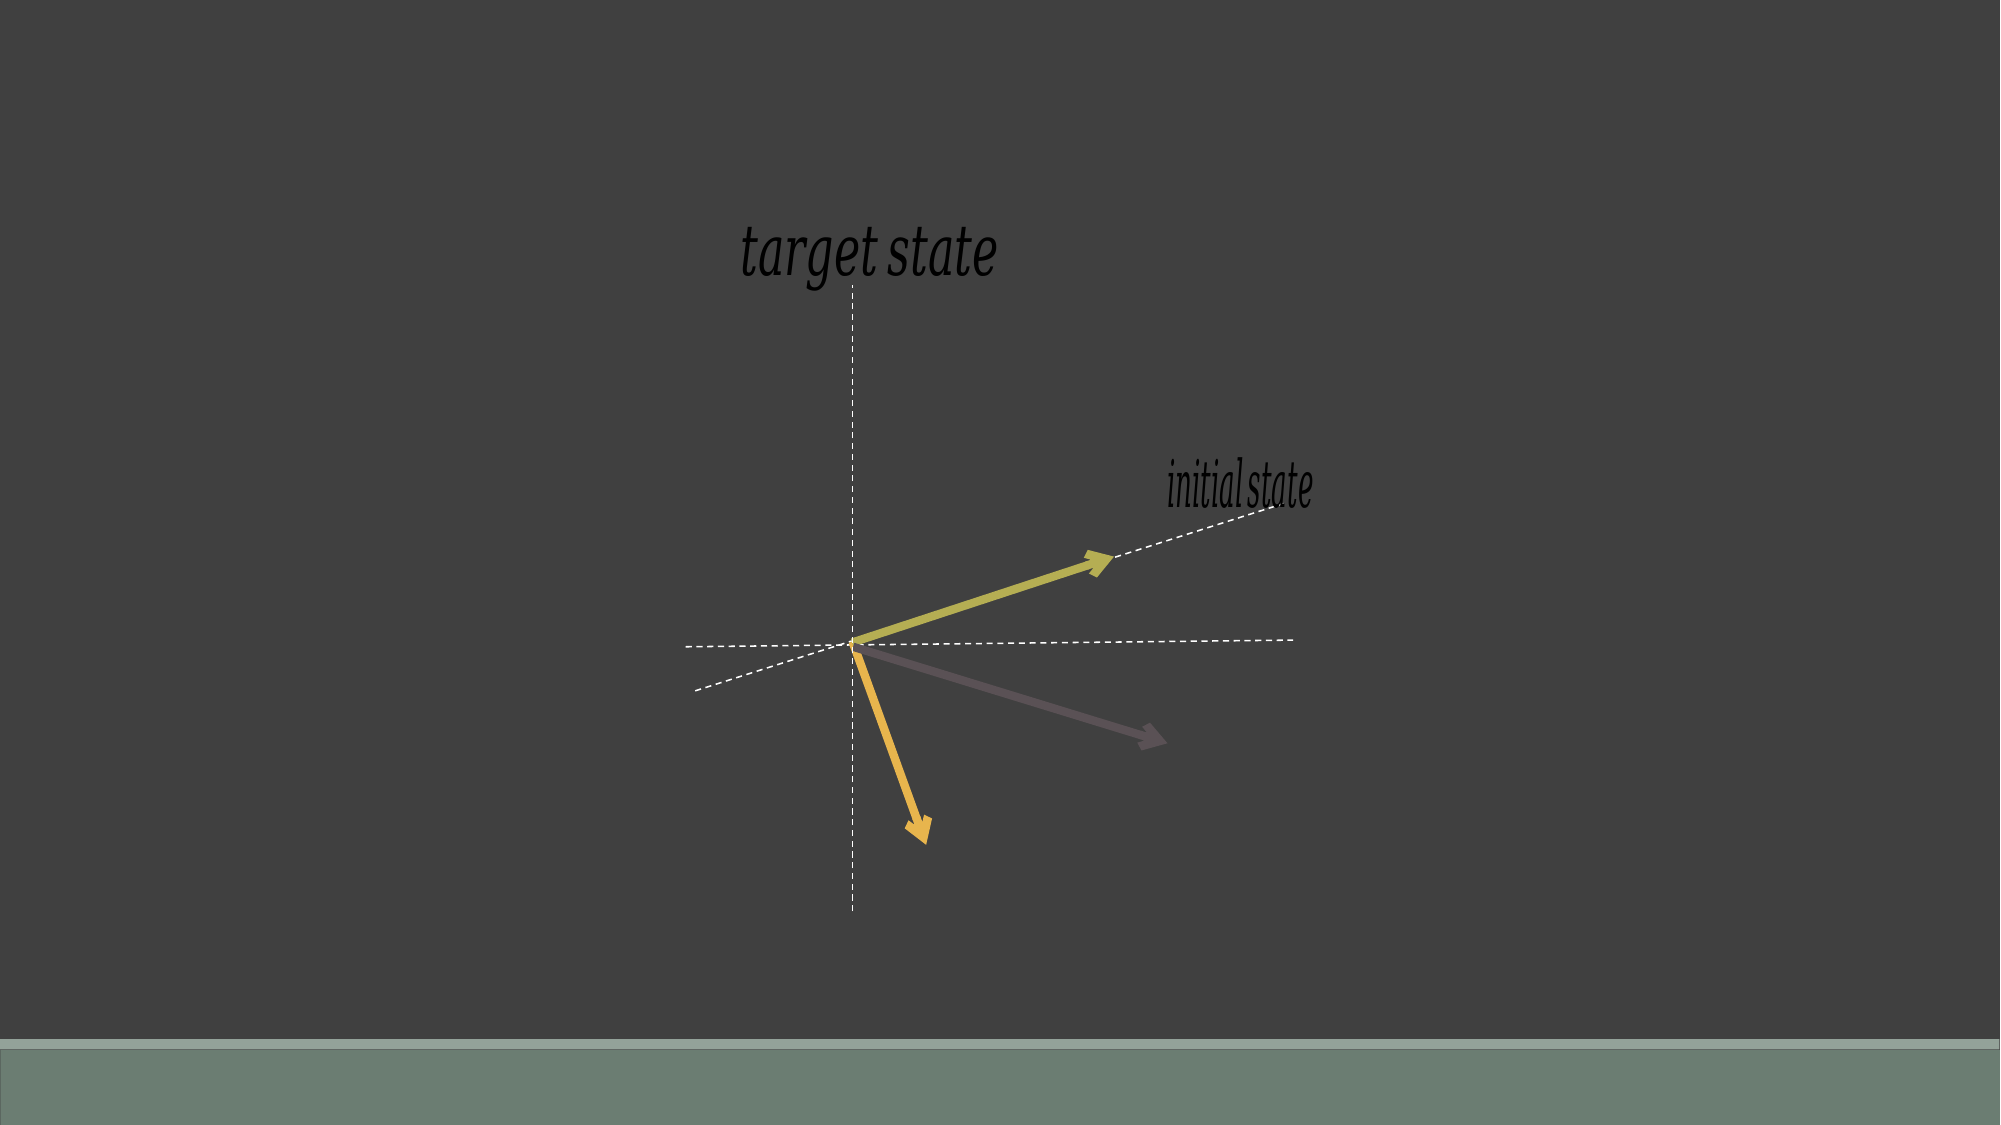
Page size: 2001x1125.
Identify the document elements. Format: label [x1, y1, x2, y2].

text_box [685, 213, 1315, 912]
